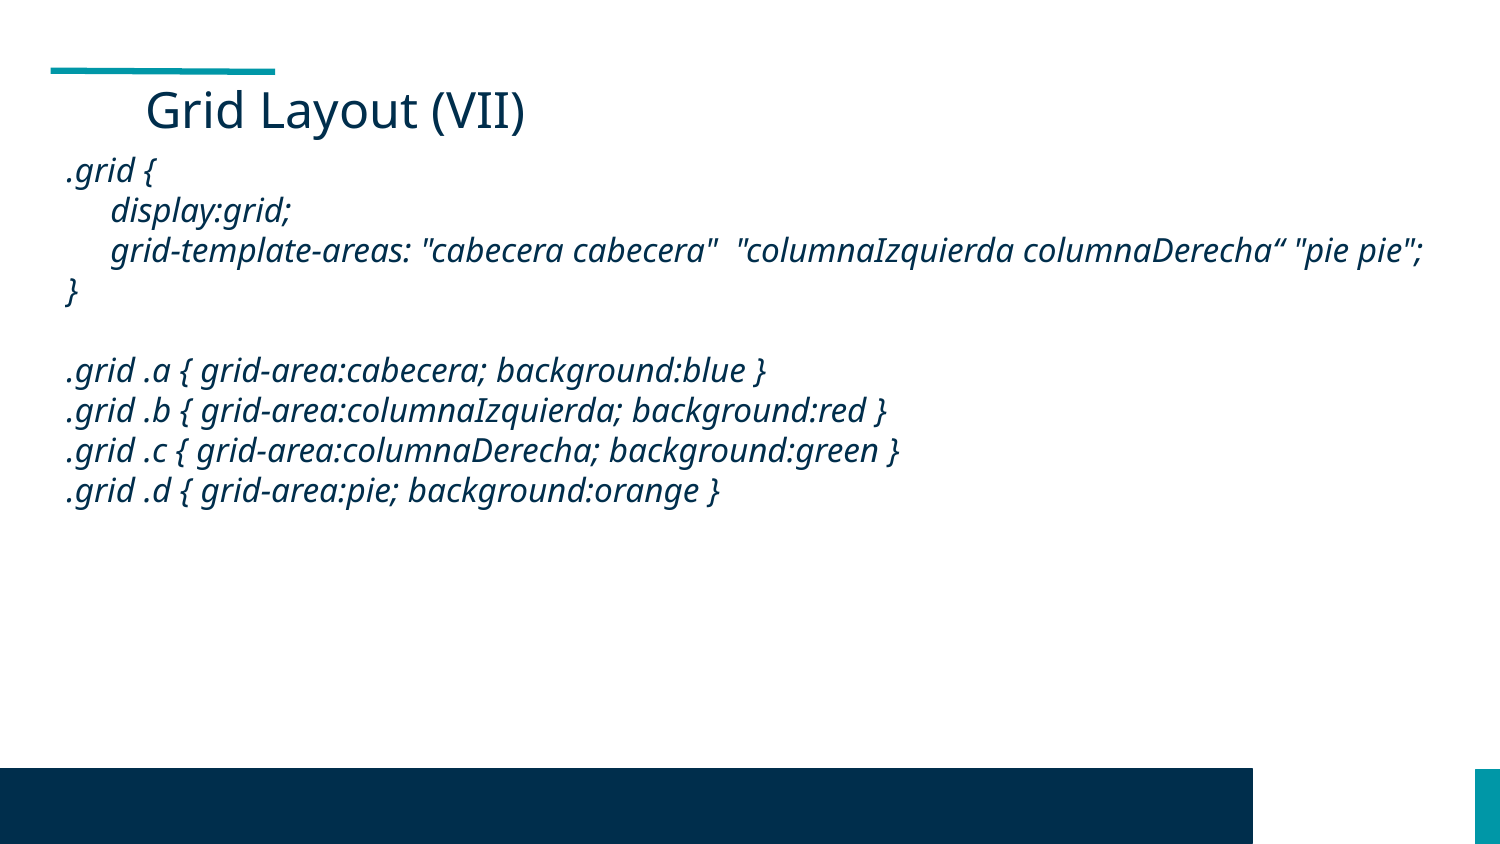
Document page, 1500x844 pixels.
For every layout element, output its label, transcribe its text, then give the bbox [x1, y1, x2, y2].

text_box .grid { display:grid; grid-template-areas: "cabecera cabecera" "columnaIzquierda columnaDerecha“ "pie pie"; } .grid .a { grid-area:cabecera; background:blue } .grid .b { grid-area:columnaIzquierda; background:red } .grid .c { grid-area:columnaDerecha; background:green } .grid .d { grid-area:pie; background:orange } [51, 134, 1482, 752]
text_box [0, 768, 1252, 844]
text_box [1476, 769, 1500, 844]
text_box Grid Layout (VII) [130, 63, 1420, 159]
